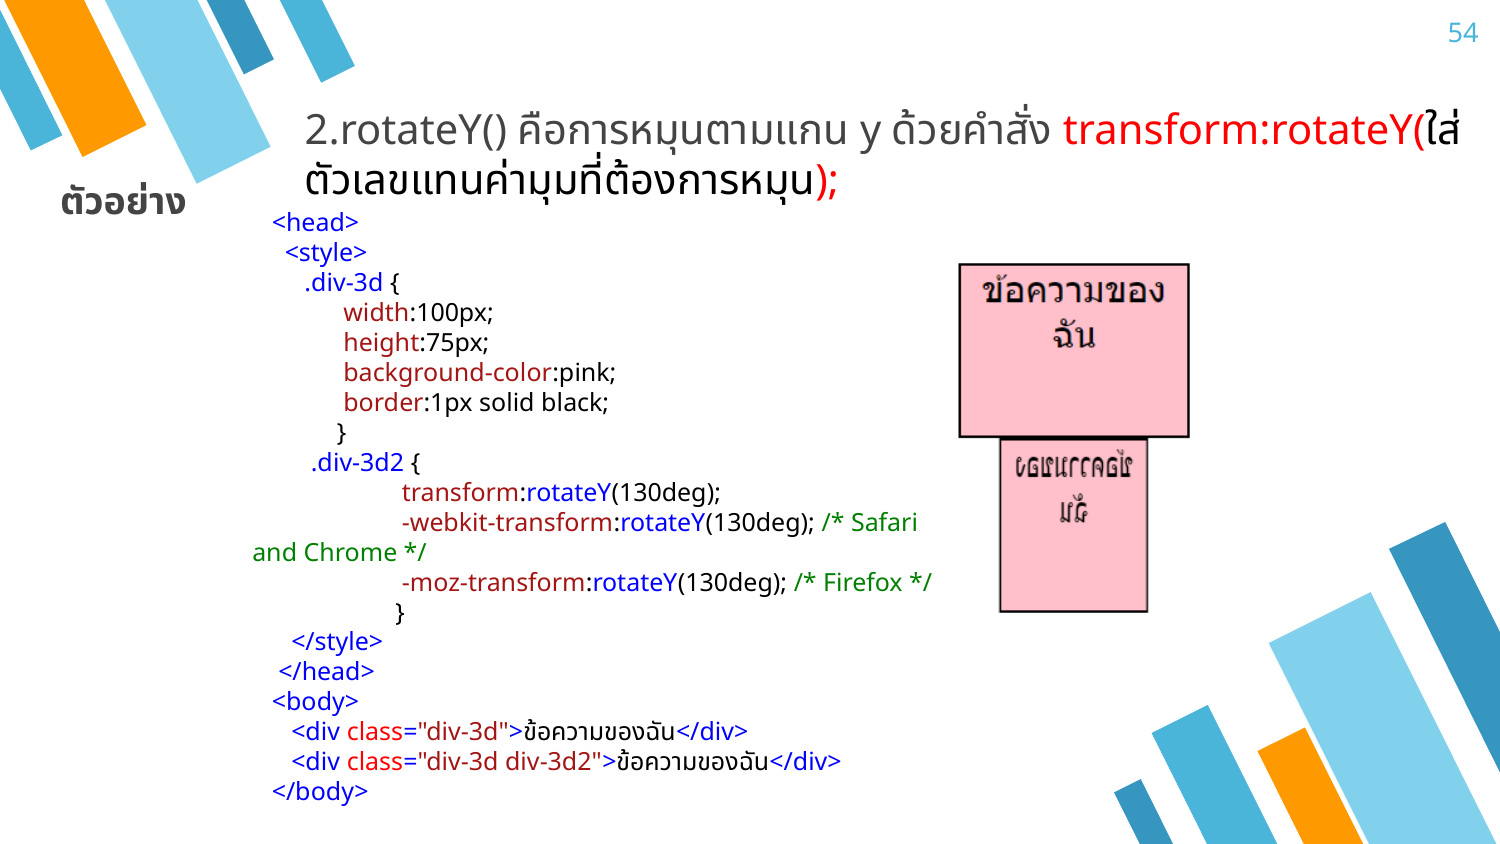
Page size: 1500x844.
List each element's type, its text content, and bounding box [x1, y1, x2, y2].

text_box 2.rotateY() คือการหมุนตามแกน y ด้วยคำสั่ง transform:rotateY(ใส่ตัวเลขแทนค่ามุมที่ต้องการหมุน); [289, 95, 1494, 211]
slide_number 54 [1403, 0, 1494, 65]
picture [936, 246, 1215, 623]
text_box ตัวอย่าง [45, 169, 202, 230]
text_box <head> <style> .div-3d { width:100px; height:75px; background-color:pink; border:1px solid black; } .div-3d2 { transform:rotateY(130deg); -webkit-transform:rotateY(130deg); /* Safari and Chrome */ -moz-transform:rotateY(130deg); /* Firefox */ } </style> </head> <body> <div class="div-3d">ข้อความของฉัน</div> <div class="div-3d div-3d2">ข้อความของฉัน</div> </body> [237, 169, 980, 813]
